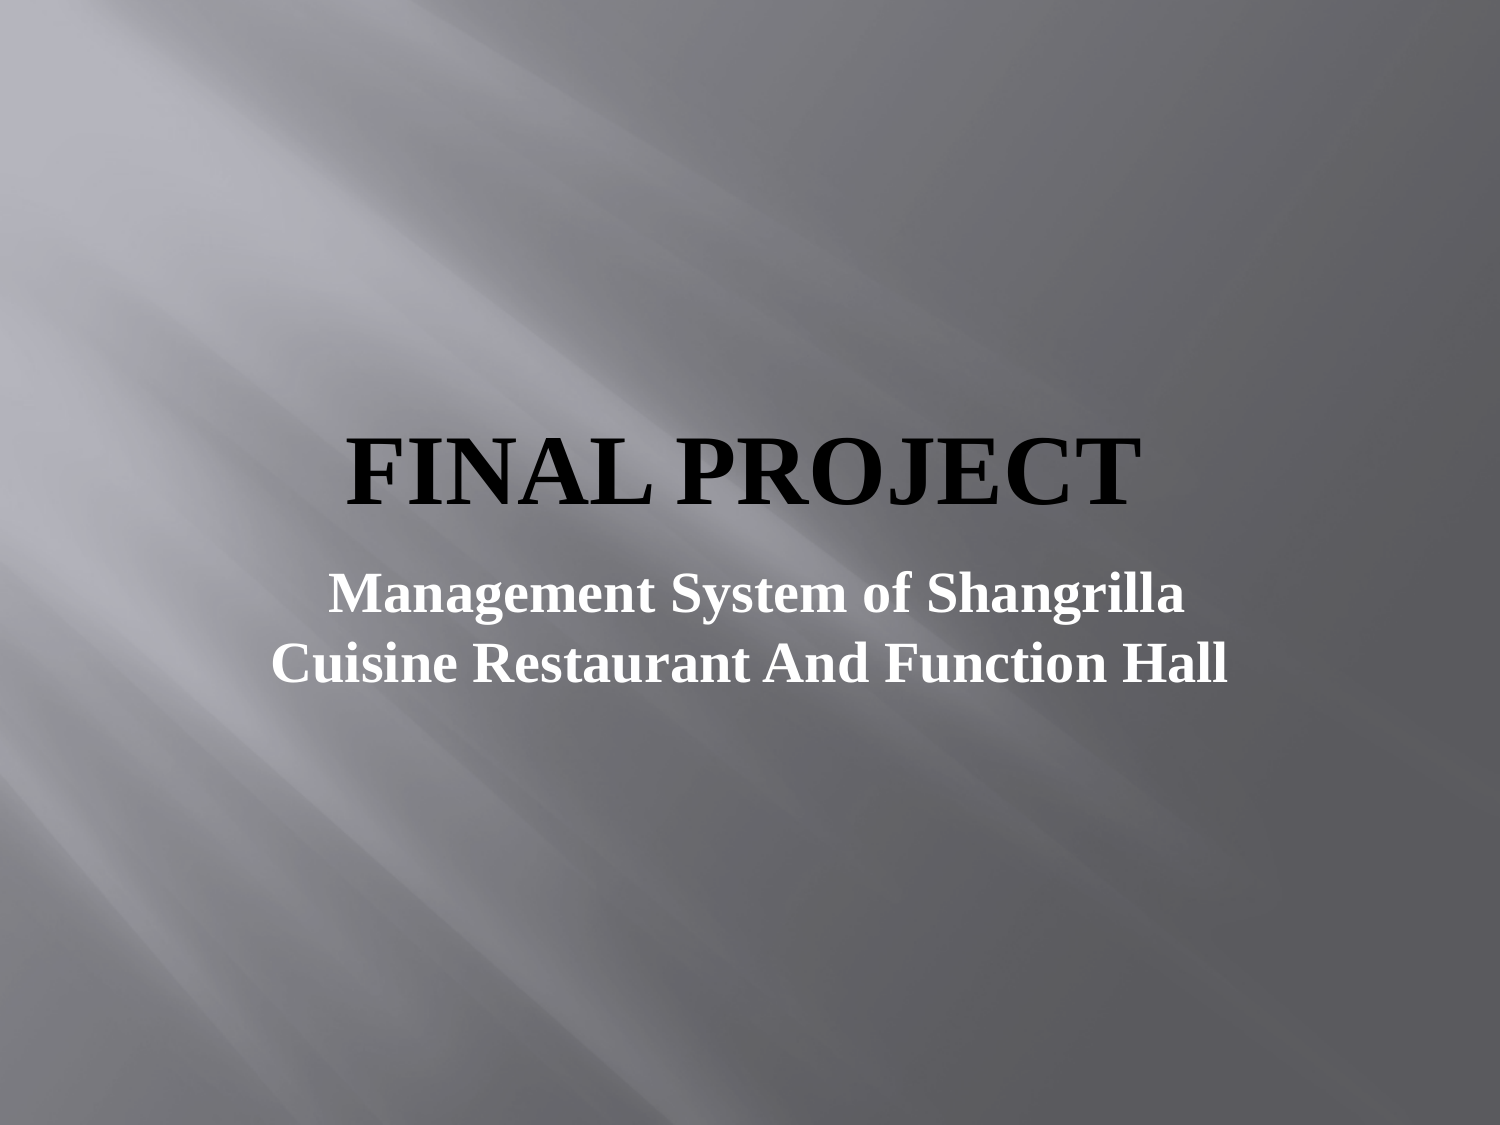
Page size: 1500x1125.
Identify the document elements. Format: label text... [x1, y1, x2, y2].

title Final Project [69, 224, 1420, 525]
subtitle Management System of Shangrilla Cuisine Restaurant And Function Hall [225, 546, 1275, 834]
